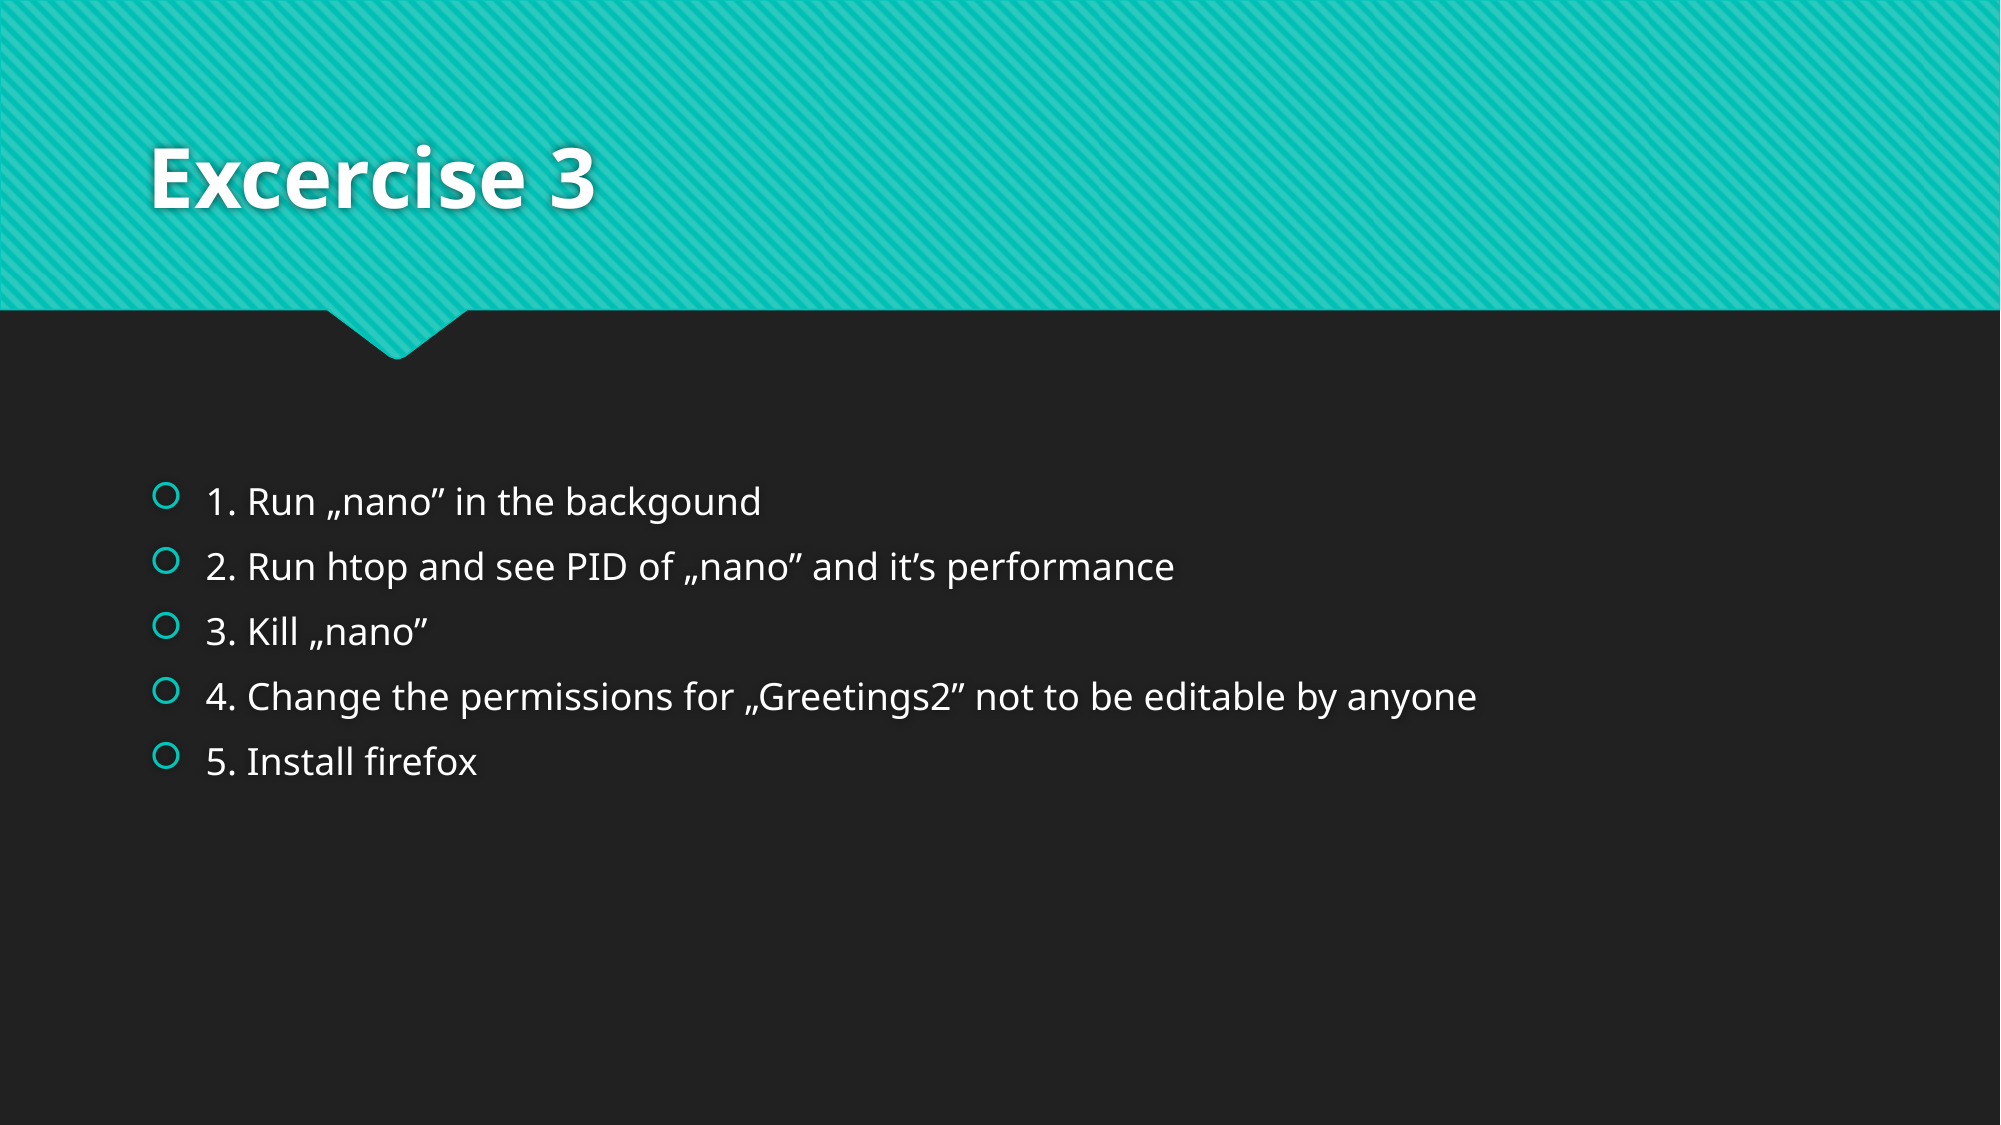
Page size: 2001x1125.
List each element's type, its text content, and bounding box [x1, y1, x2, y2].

title Excercise 3 [132, 73, 1868, 233]
list 1. Run „nano” in the backgound 2. Run htop and see PID of „nano” and it’s performance 3. Kill „nano” 4. Change the permissions for „Greetings2” not to be editable by anyone 5. Install firefox [134, 364, 1866, 962]
